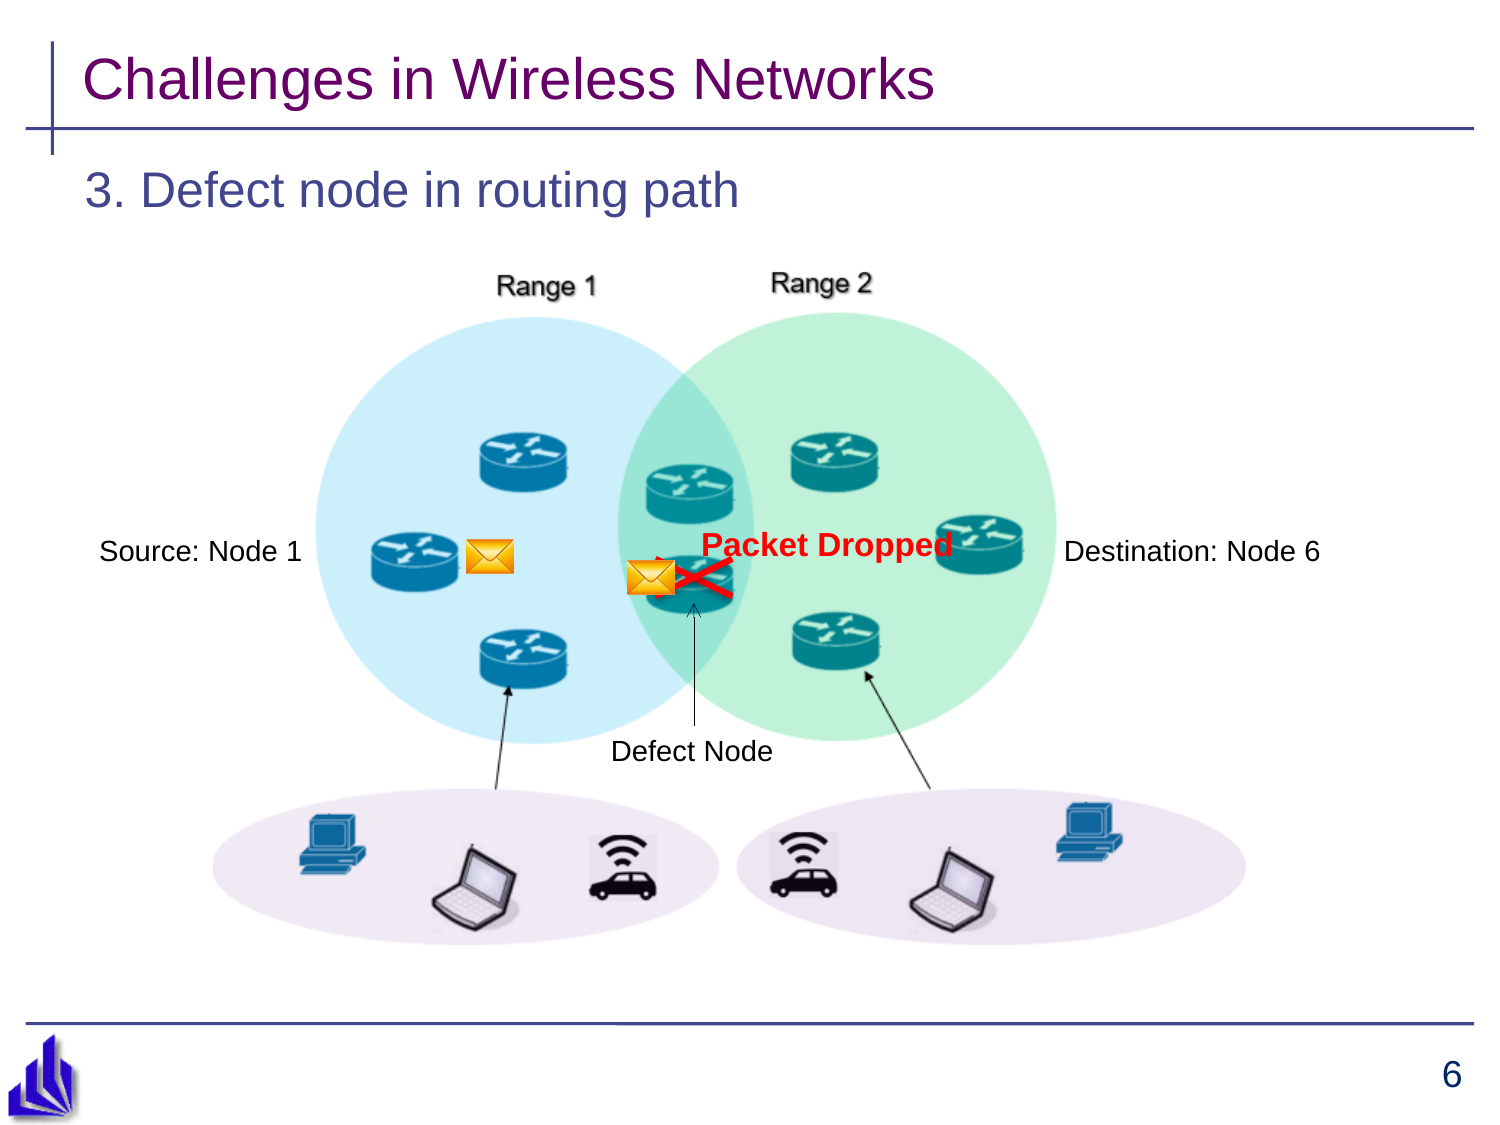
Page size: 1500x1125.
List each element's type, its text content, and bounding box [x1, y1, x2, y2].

picture [212, 255, 1252, 952]
picture [0, 1032, 85, 1125]
title Challenges in Wireless Networks [67, 24, 1468, 119]
text_box Destination: Node 6 [1256, 528, 1372, 576]
list 3. Defect node in routing path [69, 149, 1463, 1002]
text_box Source: Node 1 [84, 527, 207, 575]
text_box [655, 558, 733, 597]
